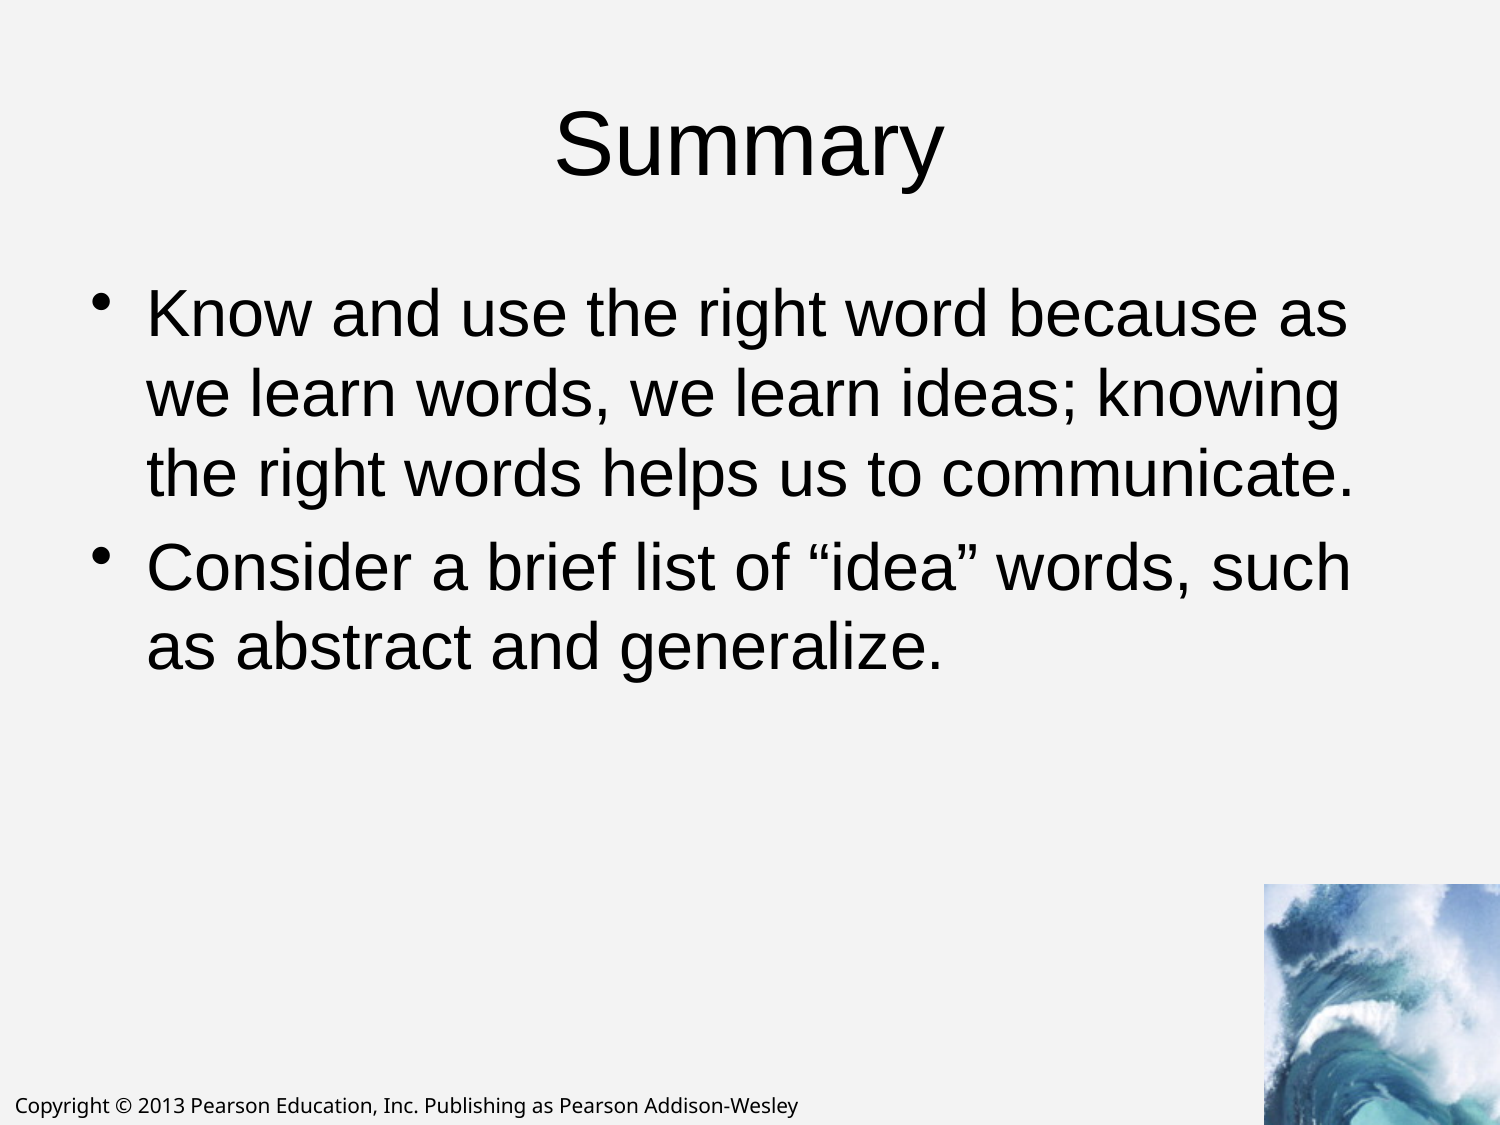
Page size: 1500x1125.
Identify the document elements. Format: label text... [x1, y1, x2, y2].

title Summary [74, 44, 1426, 233]
picture [1264, 884, 1500, 1125]
list Know and use the right word because as we learn words, we learn ideas; knowing the right words helps us to communicate. Consider a brief list of “idea” words, such as abstract and generalize. [74, 262, 1426, 1006]
